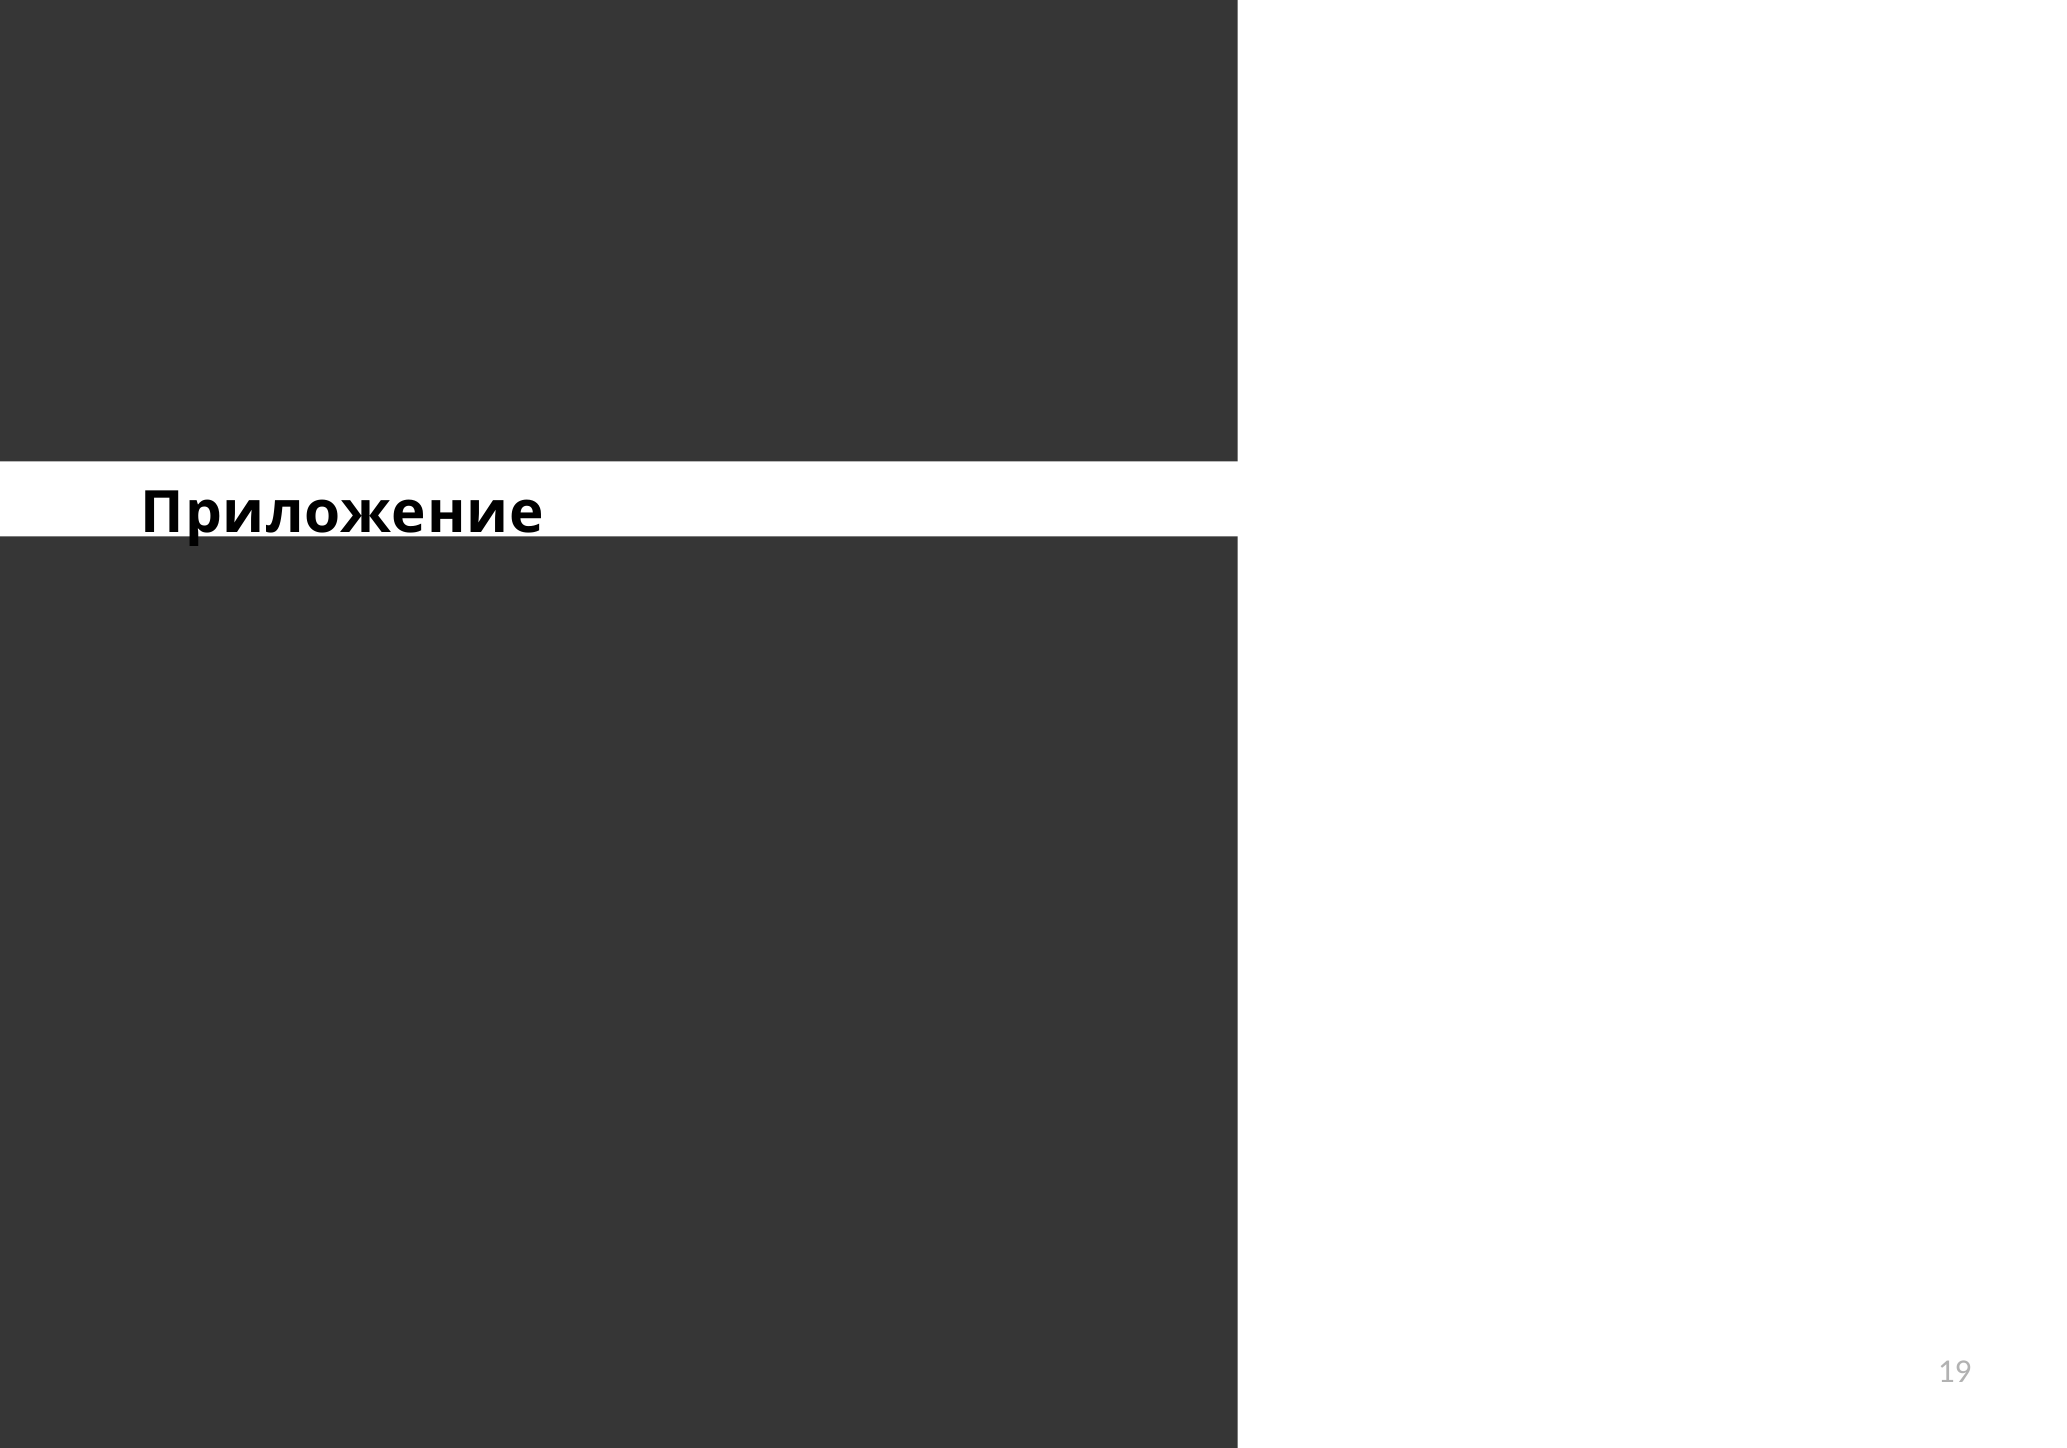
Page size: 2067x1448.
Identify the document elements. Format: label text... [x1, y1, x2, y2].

text_box [0, 0, 1238, 462]
text_box [0, 536, 1238, 1448]
text_box Приложение [138, 402, 1396, 545]
slide_number 19 [1495, 1348, 1972, 1422]
